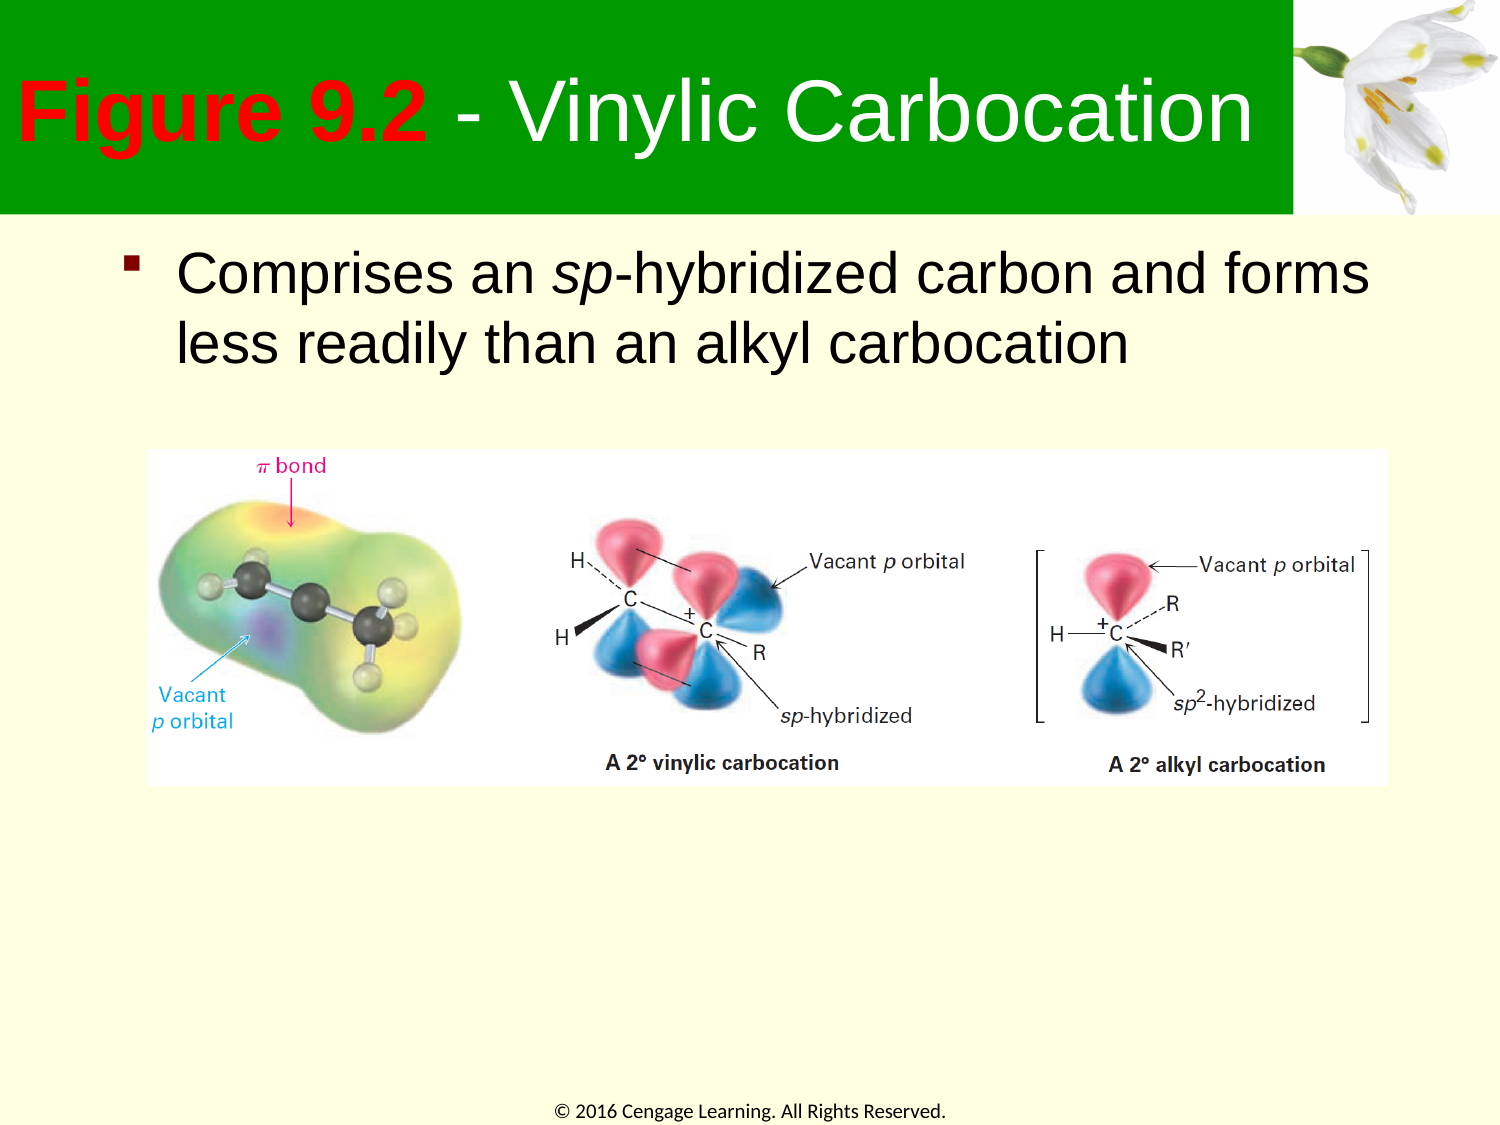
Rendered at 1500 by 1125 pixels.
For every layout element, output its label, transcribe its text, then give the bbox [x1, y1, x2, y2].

list Comprises an sp-hybridized carbon and forms less readily than an alkyl carbocation [103, 227, 1450, 1065]
title Figure 9.2 - Vinylic Carbocation [0, 0, 1288, 213]
picture [147, 449, 1388, 787]
picture [1293, 0, 1500, 215]
